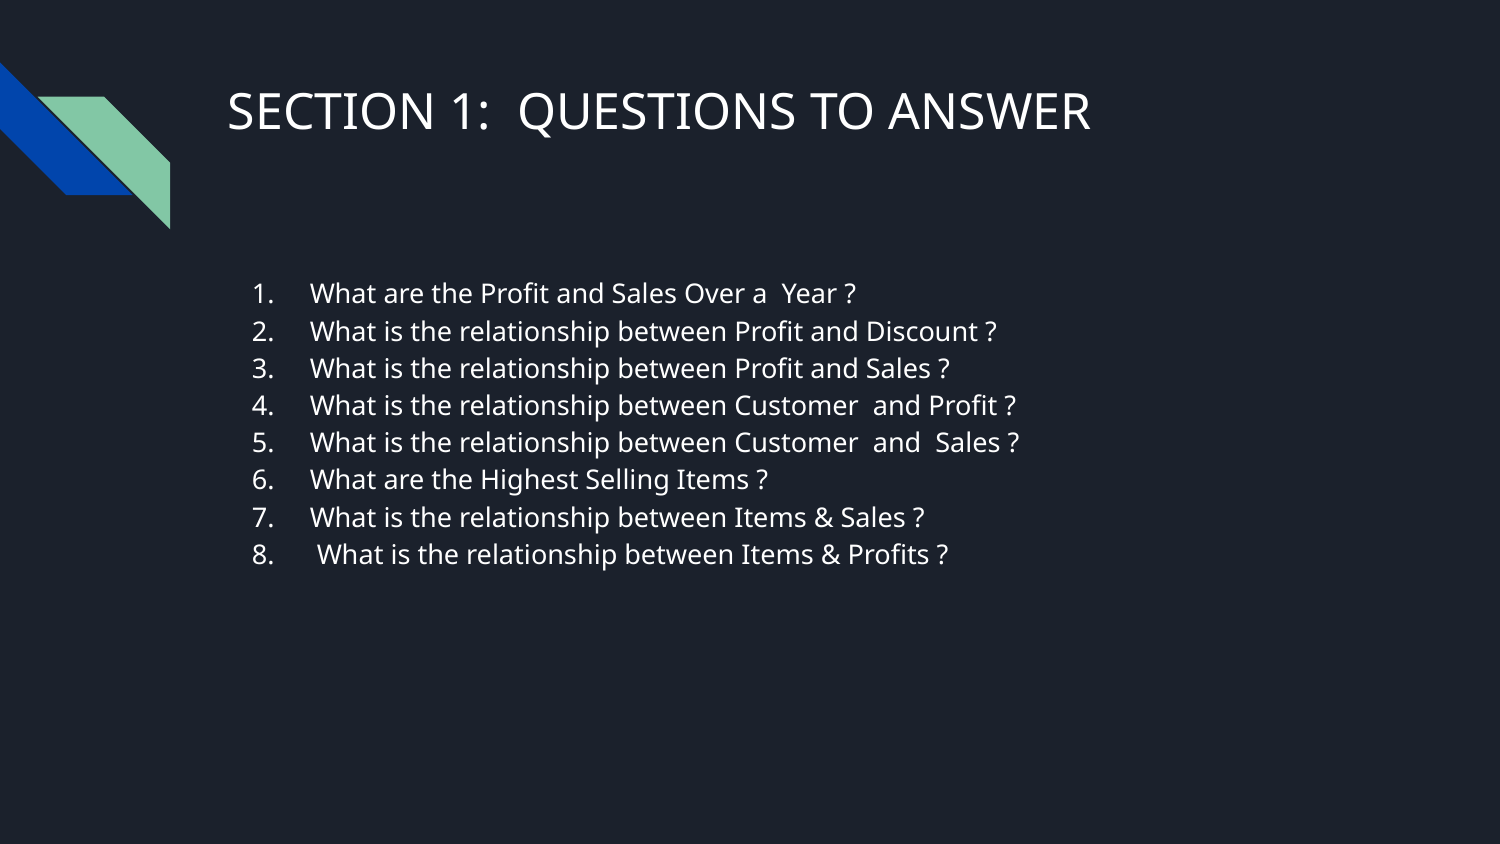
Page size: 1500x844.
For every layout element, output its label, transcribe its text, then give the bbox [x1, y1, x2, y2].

list What are the Profit and Sales Over a Year ? What is the relationship between Profit and Discount ? What is the relationship between Profit and Sales ? What is the relationship between Customer and Profit ? What is the relationship between Customer and Sales ? What are the Highest Selling Items ? What is the relationship between Items & Sales ? What is the relationship between Items & Profits ? [212, 257, 1368, 735]
title SECTION 1: QUESTIONS TO ANSWER [212, 64, 1368, 215]
